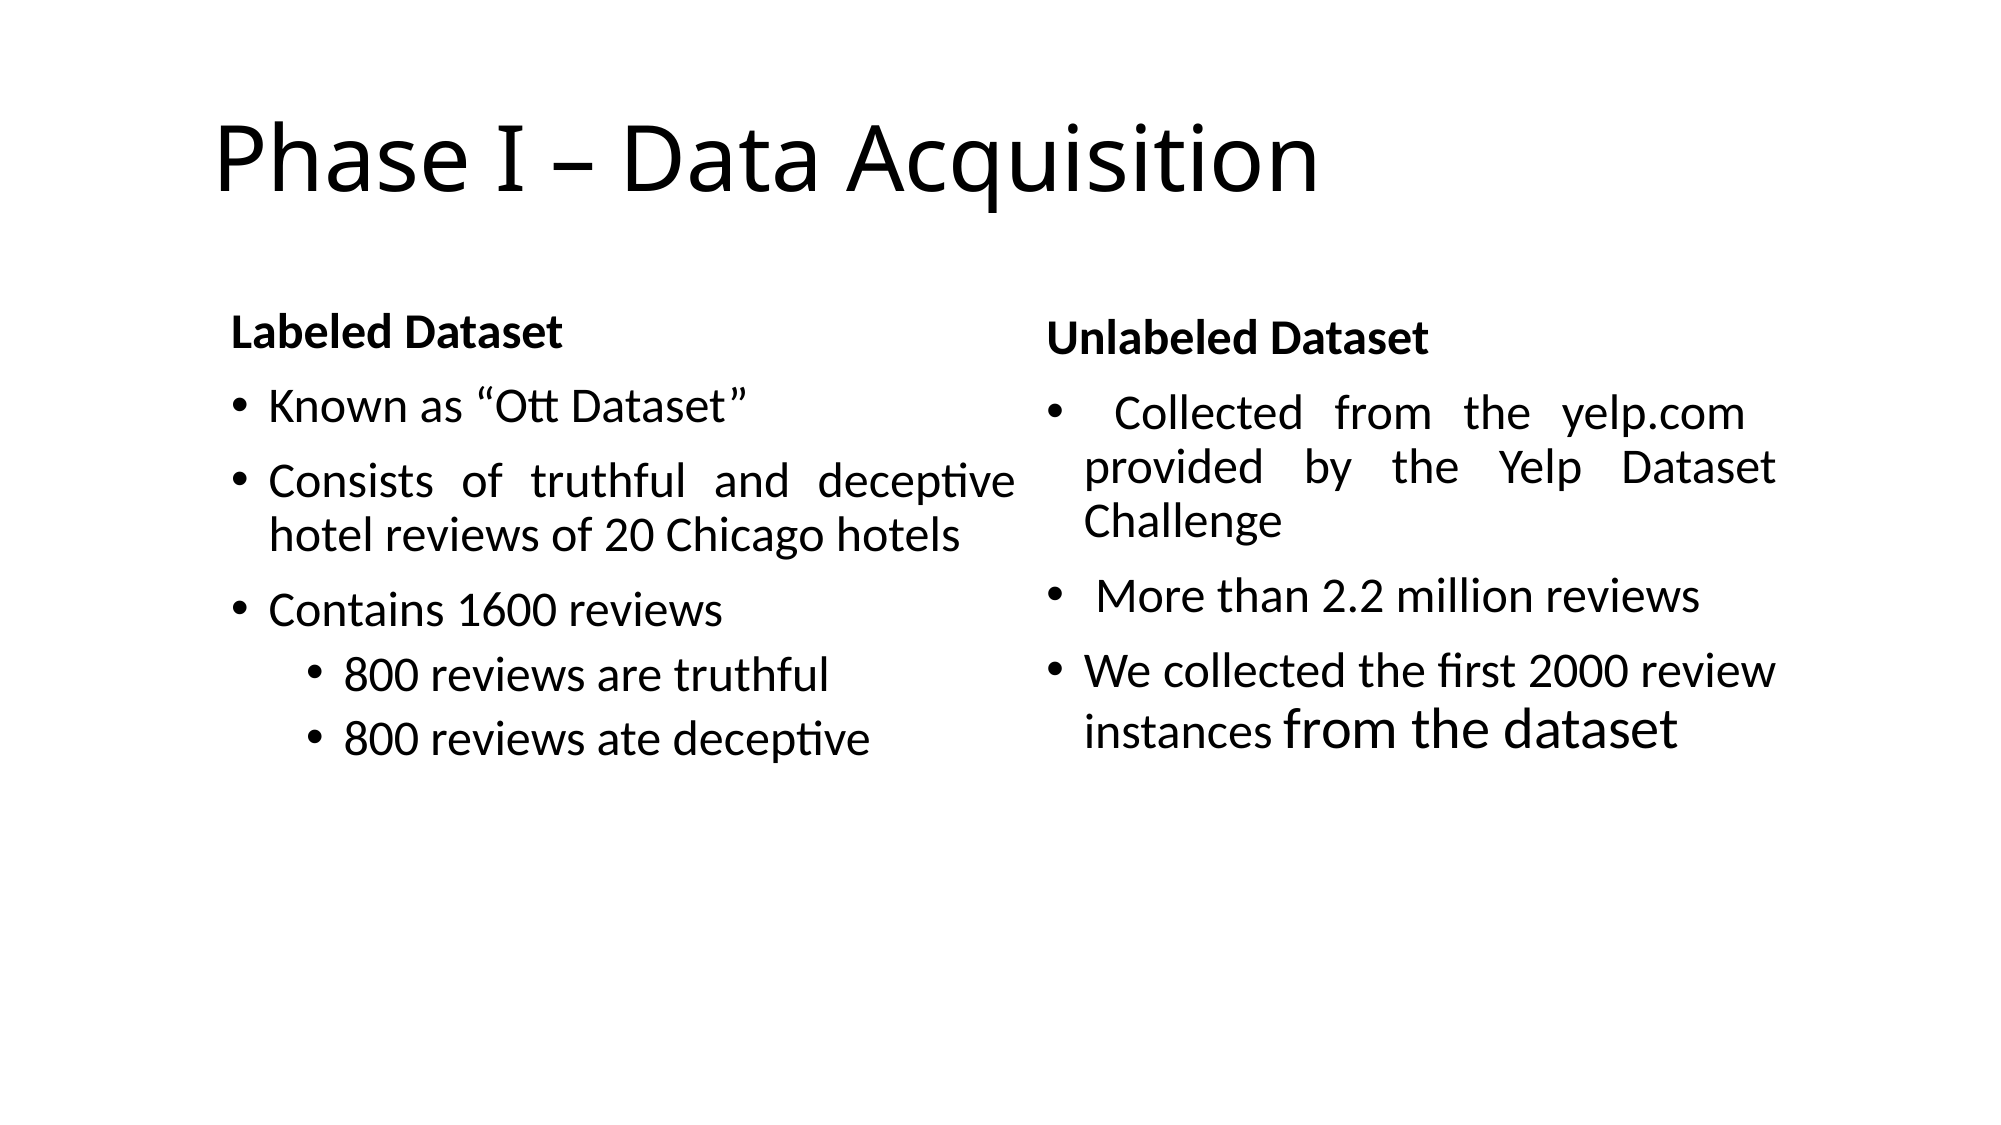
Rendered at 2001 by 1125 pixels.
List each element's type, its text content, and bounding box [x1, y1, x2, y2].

list Unlabeled Dataset Collected from the yelp.com provided by the Yelp Dataset Challenge More than 2.2 million reviews We collected the first 2000 review instances from the dataset [1031, 304, 1792, 1018]
list Labeled Dataset Known as “Ott Dataset” Consists of truthful and deceptive hotel reviews of 20 Chicago hotels Contains 1600 reviews 800 reviews are truthful 800 reviews ate deceptive [216, 297, 1032, 1012]
title Phase I – Data Acquisition [197, 53, 1923, 271]
